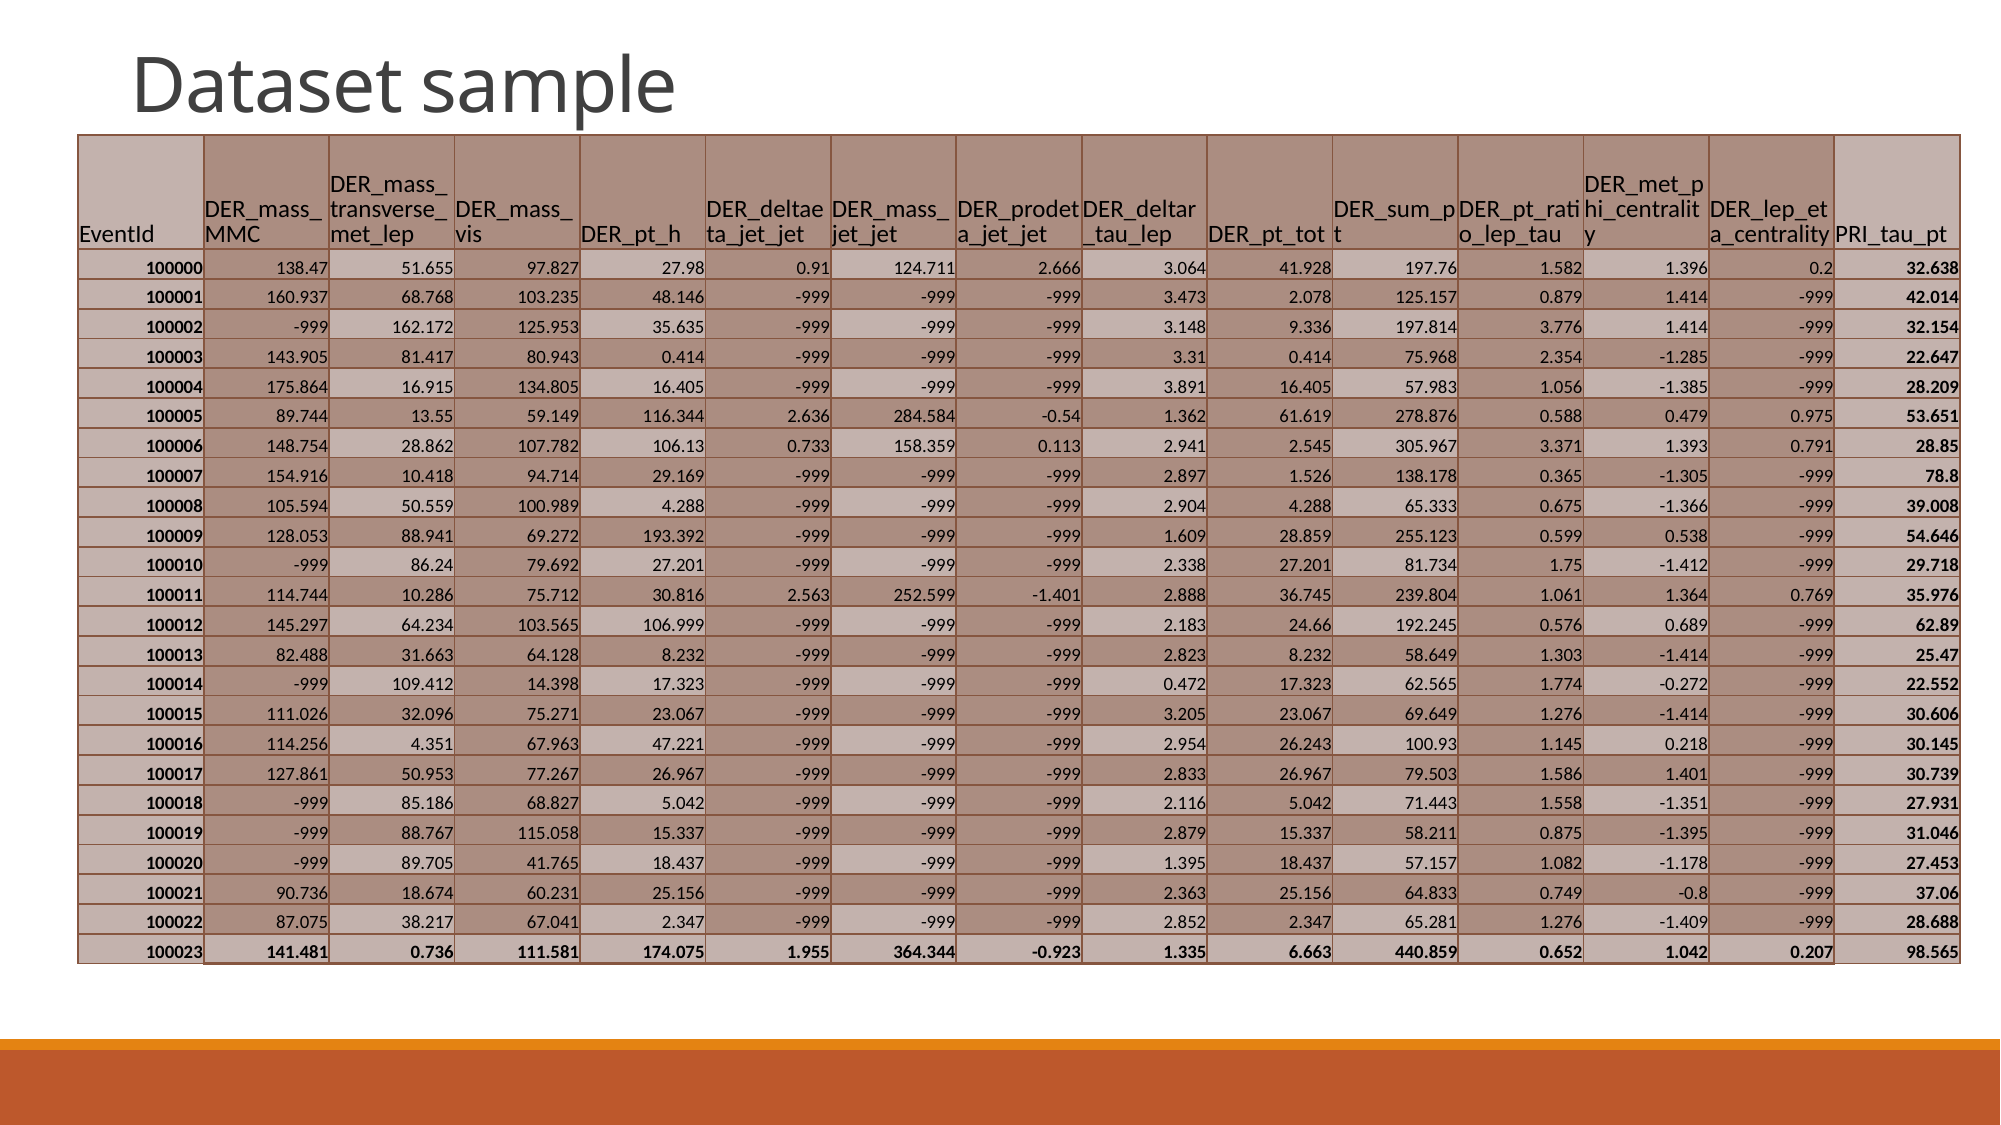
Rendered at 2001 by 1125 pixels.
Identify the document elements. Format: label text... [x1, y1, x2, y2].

table_cell 6.663 [1208, 935, 1332, 962]
table_cell -999 [957, 280, 1081, 308]
table_cell -999 [957, 339, 1081, 367]
table_cell 1.396 [1584, 250, 1708, 278]
table_cell 2.666 [957, 250, 1081, 278]
table_cell 1.335 [1083, 935, 1206, 962]
table_cell 42.014 [1835, 280, 1959, 308]
title Dataset sample [115, 40, 704, 134]
table_cell -1.412 [1584, 548, 1708, 576]
table_cell 23.067 [581, 696, 705, 724]
table_header DER_mass_transverse_met_lep [330, 136, 454, 248]
table_cell 2.954 [1083, 726, 1206, 754]
table_cell -999 [205, 845, 328, 873]
table_cell 1.414 [1584, 310, 1708, 338]
table_cell 15.337 [581, 816, 705, 844]
table_cell 31.046 [1835, 816, 1959, 844]
table_cell 57.157 [1333, 845, 1457, 873]
table_cell -999 [957, 905, 1081, 933]
table_cell -999 [957, 756, 1081, 784]
table_header DER_lep_eta_centrality [1710, 136, 1833, 248]
table_cell 0.749 [1459, 875, 1583, 903]
table_cell 48.146 [581, 280, 705, 308]
table_cell 100023 [79, 935, 203, 963]
table_cell -1.351 [1584, 786, 1708, 814]
table_cell 28.688 [1835, 905, 1959, 933]
table_cell 80.943 [455, 339, 579, 367]
table_cell 100016 [79, 726, 203, 754]
table_cell 78.8 [1835, 458, 1959, 486]
table_cell 1.061 [1459, 577, 1583, 605]
table_cell -999 [706, 369, 830, 397]
table_cell 75.271 [455, 696, 579, 724]
table_cell 37.06 [1835, 875, 1959, 903]
table_cell -999 [957, 875, 1081, 903]
table_cell 2.363 [1083, 875, 1206, 903]
table_cell 18.437 [581, 845, 705, 873]
table_cell 90.736 [205, 875, 328, 903]
table_cell 27.201 [1208, 548, 1332, 576]
table_cell 2.888 [1083, 577, 1206, 605]
table_cell -999 [957, 369, 1081, 397]
table_cell -999 [957, 488, 1081, 516]
table_cell 5.042 [1208, 786, 1332, 814]
table_cell 54.646 [1835, 518, 1959, 546]
table_cell -999 [832, 369, 955, 397]
table_cell 0.652 [1459, 935, 1583, 962]
table_cell 65.333 [1333, 488, 1457, 516]
table_cell 0.2 [1710, 250, 1833, 278]
table_cell 61.619 [1208, 399, 1332, 427]
table_cell 0.472 [1083, 667, 1206, 695]
table_cell 3.31 [1083, 339, 1206, 367]
table_cell -999 [1710, 488, 1833, 516]
table_cell -999 [706, 845, 830, 873]
table_cell -999 [706, 339, 830, 367]
table_cell 1.276 [1459, 905, 1583, 933]
table_cell -999 [832, 280, 955, 308]
table_cell 1.401 [1584, 756, 1708, 784]
table_cell 47.221 [581, 726, 705, 754]
table_cell -999 [706, 310, 830, 338]
table_cell -999 [957, 667, 1081, 695]
table_cell 4.288 [581, 488, 705, 516]
table_cell 94.714 [455, 458, 579, 486]
table_cell 62.89 [1835, 607, 1959, 635]
table_cell 65.281 [1333, 905, 1457, 933]
table_cell 51.655 [330, 250, 454, 278]
table_cell 100.989 [455, 488, 579, 516]
table_cell 100015 [79, 696, 203, 724]
table_cell 2.116 [1083, 786, 1206, 814]
table_cell -999 [832, 905, 955, 933]
table_cell 9.336 [1208, 310, 1332, 338]
table_cell 81.417 [330, 339, 454, 367]
table_cell -999 [706, 726, 830, 754]
table_cell -999 [957, 696, 1081, 724]
table_cell 100019 [79, 816, 203, 844]
table_cell 1.955 [706, 935, 830, 962]
table_cell -999 [205, 816, 328, 844]
table_header PRI_tau_pt [1835, 136, 1959, 248]
table_cell -999 [957, 310, 1081, 338]
table_cell 4.288 [1208, 488, 1332, 516]
table_cell -0.54 [957, 399, 1081, 427]
table_cell 1.393 [1584, 429, 1708, 457]
table_cell 14.398 [455, 667, 579, 695]
table_cell -0.8 [1584, 875, 1708, 903]
table_header DER_prodeta_jet_jet [957, 136, 1081, 248]
table_cell 68.827 [455, 786, 579, 814]
table_cell 26.967 [1208, 756, 1332, 784]
table_cell -999 [205, 310, 328, 338]
table_cell 197.814 [1333, 310, 1457, 338]
table_cell 10.286 [330, 577, 454, 605]
table_cell -999 [832, 696, 955, 724]
table_cell 0.975 [1710, 399, 1833, 427]
table_cell 100007 [79, 458, 203, 486]
table_cell 77.267 [455, 756, 579, 784]
table_cell 5.042 [581, 786, 705, 814]
table_cell -999 [706, 816, 830, 844]
table_cell 0.538 [1584, 518, 1708, 546]
table_cell 0.218 [1584, 726, 1708, 754]
table_cell 2.852 [1083, 905, 1206, 933]
table_cell -999 [1710, 816, 1833, 844]
table_cell 64.234 [330, 607, 454, 635]
table_cell 252.599 [832, 577, 955, 605]
table_cell 111.581 [455, 935, 579, 962]
table_cell 3.205 [1083, 696, 1206, 724]
table_cell 0.91 [706, 250, 830, 278]
table_cell 134.805 [455, 369, 579, 397]
table_cell 28.85 [1835, 429, 1959, 457]
table_cell 0.875 [1459, 816, 1583, 844]
table_cell 100008 [79, 488, 203, 516]
table_cell 148.754 [205, 429, 328, 457]
table_cell 17.323 [1208, 667, 1332, 695]
table_cell 3.148 [1083, 310, 1206, 338]
table_cell -999 [957, 845, 1081, 873]
table_cell -1.366 [1584, 488, 1708, 516]
table_cell 89.744 [205, 399, 328, 427]
table_cell 100002 [79, 310, 203, 338]
table_cell -999 [832, 458, 955, 486]
table_cell 16.405 [581, 369, 705, 397]
table_cell 115.058 [455, 816, 579, 844]
table_cell 2.338 [1083, 548, 1206, 576]
table_cell 27.931 [1835, 786, 1959, 814]
table_cell -999 [957, 637, 1081, 665]
table_cell 2.823 [1083, 637, 1206, 665]
table_cell 2.904 [1083, 488, 1206, 516]
table_cell 67.963 [455, 726, 579, 754]
table_cell 58.211 [1333, 816, 1457, 844]
table_cell 27.453 [1835, 845, 1959, 873]
table_cell -999 [706, 280, 830, 308]
table_cell -999 [1710, 845, 1833, 873]
table_cell 305.967 [1333, 429, 1457, 457]
table_cell 111.026 [205, 696, 328, 724]
table_cell -999 [957, 816, 1081, 844]
table_cell 10.418 [330, 458, 454, 486]
table_cell 138.178 [1333, 458, 1457, 486]
table_cell -999 [706, 786, 830, 814]
table_cell 2.833 [1083, 756, 1206, 784]
table_cell 100006 [79, 429, 203, 457]
table_cell -999 [706, 488, 830, 516]
table_cell 30.145 [1835, 726, 1959, 754]
table_cell 82.488 [205, 637, 328, 665]
table_cell 50.953 [330, 756, 454, 784]
table_cell 0.791 [1710, 429, 1833, 457]
table_cell 2.897 [1083, 458, 1206, 486]
table_cell -999 [706, 875, 830, 903]
table_cell 2.078 [1208, 280, 1332, 308]
table_cell -1.414 [1584, 637, 1708, 665]
table_cell -999 [706, 518, 830, 546]
table_cell 89.705 [330, 845, 454, 873]
table_cell 27.98 [581, 250, 705, 278]
table_cell 100020 [79, 845, 203, 873]
table_cell -999 [706, 548, 830, 576]
table_cell 22.647 [1835, 339, 1959, 367]
table_cell 1.526 [1208, 458, 1332, 486]
table_cell 36.745 [1208, 577, 1332, 605]
table_cell 28.859 [1208, 518, 1332, 546]
table_cell 100018 [79, 786, 203, 814]
table_cell 158.359 [832, 429, 955, 457]
table_cell 98.565 [1835, 935, 1959, 963]
table_cell 100000 [79, 250, 203, 278]
table_cell -999 [832, 310, 955, 338]
table_cell 88.767 [330, 816, 454, 844]
table_cell -999 [1710, 280, 1833, 308]
table_cell -999 [832, 518, 955, 546]
table_cell 175.864 [205, 369, 328, 397]
table_cell 28.209 [1835, 369, 1959, 397]
table_cell 138.47 [205, 250, 328, 278]
table_cell 125.953 [455, 310, 579, 338]
table_cell 62.565 [1333, 667, 1457, 695]
table_header DER_pt_tot [1208, 136, 1332, 248]
table_header DER_pt_ratio_lep_tau [1459, 136, 1583, 248]
table_cell 85.186 [330, 786, 454, 814]
table_header DER_deltar_tau_lep [1083, 136, 1206, 248]
table_cell 100013 [79, 637, 203, 665]
table_cell 100005 [79, 399, 203, 427]
table_cell 100004 [79, 369, 203, 397]
table_cell 4.351 [330, 726, 454, 754]
table_cell 41.765 [455, 845, 579, 873]
table_cell 174.075 [581, 935, 705, 962]
table_cell 18.437 [1208, 845, 1332, 873]
table_cell -999 [957, 458, 1081, 486]
table_cell 1.303 [1459, 637, 1583, 665]
table_cell 0.576 [1459, 607, 1583, 635]
table_cell 143.905 [205, 339, 328, 367]
table_cell 30.606 [1835, 696, 1959, 724]
table_cell 68.768 [330, 280, 454, 308]
table_cell 79.503 [1333, 756, 1457, 784]
table_cell -999 [832, 875, 955, 903]
table_cell -999 [1710, 458, 1833, 486]
table_cell 15.337 [1208, 816, 1332, 844]
table_header DER_sum_pt [1333, 136, 1457, 248]
table_cell 2.347 [1208, 905, 1332, 933]
table_cell 53.651 [1835, 399, 1959, 427]
table_cell 3.371 [1459, 429, 1583, 457]
table_cell 100012 [79, 607, 203, 635]
table_cell -999 [205, 667, 328, 695]
table_cell 255.123 [1333, 518, 1457, 546]
table_cell 35.976 [1835, 577, 1959, 605]
table_cell 0.479 [1584, 399, 1708, 427]
table_cell 75.712 [455, 577, 579, 605]
table_cell 1.75 [1459, 548, 1583, 576]
table_cell 16.405 [1208, 369, 1332, 397]
table_header EventId [79, 136, 203, 248]
table_cell 364.344 [832, 935, 955, 962]
table_cell 3.891 [1083, 369, 1206, 397]
table_cell 114.256 [205, 726, 328, 754]
table_cell 0.879 [1459, 280, 1583, 308]
table_cell -1.305 [1584, 458, 1708, 486]
table_cell 58.649 [1333, 637, 1457, 665]
table_cell 192.245 [1333, 607, 1457, 635]
table_cell -0.272 [1584, 667, 1708, 695]
table_cell -999 [706, 696, 830, 724]
table_cell 1.582 [1459, 250, 1583, 278]
table_cell -999 [706, 667, 830, 695]
table_cell 103.565 [455, 607, 579, 635]
table_cell -999 [832, 726, 955, 754]
table_cell 3.064 [1083, 250, 1206, 278]
table_cell -999 [1710, 607, 1833, 635]
table_cell 27.201 [581, 548, 705, 576]
table_cell 41.928 [1208, 250, 1332, 278]
table_cell 1.774 [1459, 667, 1583, 695]
table_cell 79.692 [455, 548, 579, 576]
table_cell 1.364 [1584, 577, 1708, 605]
table_cell 193.392 [581, 518, 705, 546]
table_cell -999 [1710, 696, 1833, 724]
table_cell 0.588 [1459, 399, 1583, 427]
table_cell 28.862 [330, 429, 454, 457]
table_cell 1.362 [1083, 399, 1206, 427]
table_cell 197.76 [1333, 250, 1457, 278]
table_cell 24.66 [1208, 607, 1332, 635]
table_cell 64.128 [455, 637, 579, 665]
table_cell 0.599 [1459, 518, 1583, 546]
table_cell -999 [832, 637, 955, 665]
table_cell 100022 [79, 905, 203, 933]
table_cell 106.999 [581, 607, 705, 635]
table_cell 30.739 [1835, 756, 1959, 784]
table_cell -999 [832, 548, 955, 576]
table_cell 1.276 [1459, 696, 1583, 724]
table_cell 2.347 [581, 905, 705, 933]
table_cell 8.232 [1208, 637, 1332, 665]
table_cell -999 [706, 905, 830, 933]
table_cell 69.272 [455, 518, 579, 546]
table_cell 0.113 [957, 429, 1081, 457]
table_cell -999 [1710, 905, 1833, 933]
table_cell 100017 [79, 756, 203, 784]
table_cell 64.833 [1333, 875, 1457, 903]
table_cell 26.967 [581, 756, 705, 784]
table_cell -999 [832, 339, 955, 367]
table_cell 18.674 [330, 875, 454, 903]
table_cell 35.635 [581, 310, 705, 338]
table_cell 88.941 [330, 518, 454, 546]
table_cell 0.207 [1710, 935, 1833, 962]
table_cell -999 [957, 726, 1081, 754]
table_cell 38.217 [330, 905, 454, 933]
table_cell 109.412 [330, 667, 454, 695]
table_cell 100.93 [1333, 726, 1457, 754]
table_cell 59.149 [455, 399, 579, 427]
table_cell 1.056 [1459, 369, 1583, 397]
table_cell 32.154 [1835, 310, 1959, 338]
table_cell 97.827 [455, 250, 579, 278]
table_cell 71.443 [1333, 786, 1457, 814]
table_cell -999 [205, 786, 328, 814]
table_cell -999 [832, 845, 955, 873]
table_cell -999 [1710, 756, 1833, 784]
table_cell 2.941 [1083, 429, 1206, 457]
table_cell 17.323 [581, 667, 705, 695]
table_cell -999 [1710, 339, 1833, 367]
table_cell 1.558 [1459, 786, 1583, 814]
table_cell 32.096 [330, 696, 454, 724]
table_cell 100003 [79, 339, 203, 367]
table_cell 1.609 [1083, 518, 1206, 546]
table_cell 440.859 [1333, 935, 1457, 962]
table_cell 81.734 [1333, 548, 1457, 576]
table_cell 86.24 [330, 548, 454, 576]
table_cell 114.744 [205, 577, 328, 605]
table_cell -999 [832, 667, 955, 695]
table_cell 124.711 [832, 250, 955, 278]
table_cell 141.481 [205, 935, 328, 962]
table_cell 29.718 [1835, 548, 1959, 576]
table_cell 25.47 [1835, 637, 1959, 665]
table_cell -999 [832, 786, 955, 814]
table_cell 13.55 [330, 399, 454, 427]
table_cell -1.414 [1584, 696, 1708, 724]
table_cell 25.156 [1208, 875, 1332, 903]
table_cell -999 [1710, 310, 1833, 338]
table_header DER_deltaeta_jet_jet [706, 136, 830, 248]
table_cell 145.297 [205, 607, 328, 635]
table_cell -1.409 [1584, 905, 1708, 933]
table_cell -999 [957, 786, 1081, 814]
table_cell -1.285 [1584, 339, 1708, 367]
table_cell -0.923 [957, 935, 1081, 962]
table_cell 31.663 [330, 637, 454, 665]
table_cell 8.232 [581, 637, 705, 665]
table_cell 284.584 [832, 399, 955, 427]
table_cell 1.586 [1459, 756, 1583, 784]
table_cell 0.675 [1459, 488, 1583, 516]
table_cell -999 [1710, 786, 1833, 814]
table_cell 154.916 [205, 458, 328, 486]
table_cell 3.776 [1459, 310, 1583, 338]
table_cell 30.816 [581, 577, 705, 605]
table_cell 50.559 [330, 488, 454, 516]
table_cell 0.733 [706, 429, 830, 457]
table_cell 162.172 [330, 310, 454, 338]
table_cell 23.067 [1208, 696, 1332, 724]
table_header DER_mass_jet_jet [832, 136, 955, 248]
table_cell 39.008 [1835, 488, 1959, 516]
table_cell 32.638 [1835, 250, 1959, 278]
table_cell -999 [706, 756, 830, 784]
table_cell 16.915 [330, 369, 454, 397]
table_cell 2.636 [706, 399, 830, 427]
table_cell 0.414 [581, 339, 705, 367]
table_cell -999 [1710, 726, 1833, 754]
table_cell -999 [706, 458, 830, 486]
table_cell 87.075 [205, 905, 328, 933]
table_cell 106.13 [581, 429, 705, 457]
table_header DER_mass_vis [455, 136, 579, 248]
table_cell 128.053 [205, 518, 328, 546]
table_cell 0.689 [1584, 607, 1708, 635]
table_cell 2.563 [706, 577, 830, 605]
table_cell 127.861 [205, 756, 328, 784]
table_cell 2.879 [1083, 816, 1206, 844]
table_cell -999 [205, 548, 328, 576]
table_cell 1.042 [1584, 935, 1708, 962]
table_cell -999 [1710, 637, 1833, 665]
table_cell 29.169 [581, 458, 705, 486]
table_cell 0.365 [1459, 458, 1583, 486]
table_cell 26.243 [1208, 726, 1332, 754]
table_cell 160.937 [205, 280, 328, 308]
table_cell 0.769 [1710, 577, 1833, 605]
table_cell -999 [832, 607, 955, 635]
table_cell 105.594 [205, 488, 328, 516]
table_cell -999 [832, 488, 955, 516]
table_cell -999 [706, 607, 830, 635]
table_cell 67.041 [455, 905, 579, 933]
table_cell 1.414 [1584, 280, 1708, 308]
table_cell 0.736 [330, 935, 454, 962]
table_cell 2.183 [1083, 607, 1206, 635]
table_cell -999 [832, 816, 955, 844]
table_cell -999 [832, 756, 955, 784]
table_cell 239.804 [1333, 577, 1457, 605]
table_cell 100011 [79, 577, 203, 605]
table_cell 103.235 [455, 280, 579, 308]
table_header DER_mass_MMC [205, 136, 328, 248]
table_cell -999 [1710, 548, 1833, 576]
table_cell 1.145 [1459, 726, 1583, 754]
table_cell 116.344 [581, 399, 705, 427]
table_cell -1.178 [1584, 845, 1708, 873]
table_cell 100021 [79, 875, 203, 903]
table_cell 57.983 [1333, 369, 1457, 397]
table_cell 100014 [79, 667, 203, 695]
table_cell 0.414 [1208, 339, 1332, 367]
table_cell -999 [1710, 518, 1833, 546]
table_cell 60.231 [455, 875, 579, 903]
table_cell -999 [957, 607, 1081, 635]
table_cell 69.649 [1333, 696, 1457, 724]
table_cell 1.082 [1459, 845, 1583, 873]
table_cell 100010 [79, 548, 203, 576]
table_header DER_met_phi_centrality [1584, 136, 1708, 248]
table_header DER_pt_h [581, 136, 705, 248]
table_cell -999 [957, 518, 1081, 546]
table_cell 25.156 [581, 875, 705, 903]
table_cell 125.157 [1333, 280, 1457, 308]
table_cell 100001 [79, 280, 203, 308]
table_cell -999 [957, 548, 1081, 576]
table_cell 3.473 [1083, 280, 1206, 308]
table_cell 2.354 [1459, 339, 1583, 367]
table_cell -999 [1710, 369, 1833, 397]
table_cell 100009 [79, 518, 203, 546]
table_cell 2.545 [1208, 429, 1332, 457]
table_cell 22.552 [1835, 667, 1959, 695]
table_cell -1.385 [1584, 369, 1708, 397]
table_cell 278.876 [1333, 399, 1457, 427]
table_cell -999 [1710, 875, 1833, 903]
table_cell 1.395 [1083, 845, 1206, 873]
table_cell 75.968 [1333, 339, 1457, 367]
table_cell -999 [706, 637, 830, 665]
table_cell 107.782 [455, 429, 579, 457]
table_cell -999 [1710, 667, 1833, 695]
table_cell -1.401 [957, 577, 1081, 605]
table_cell -1.395 [1584, 816, 1708, 844]
